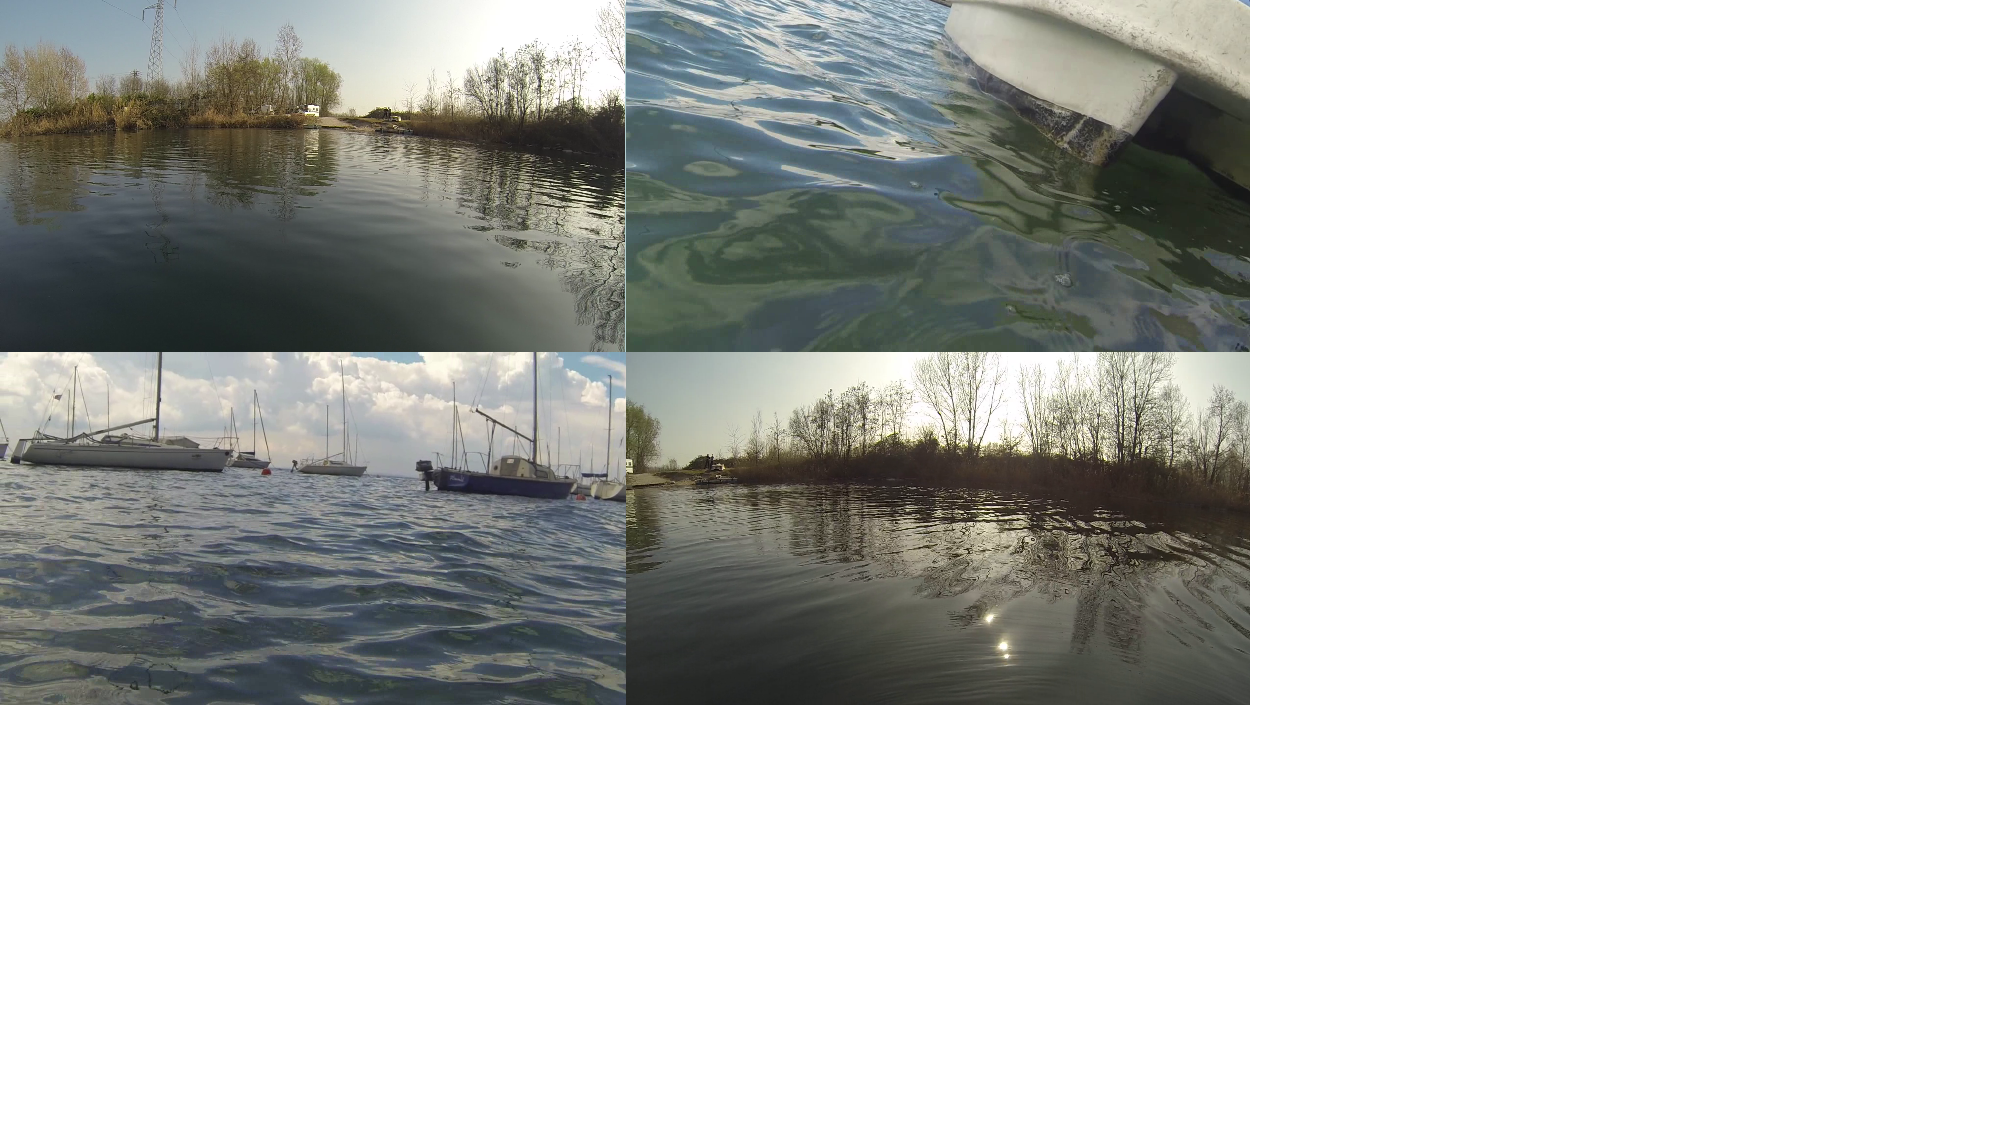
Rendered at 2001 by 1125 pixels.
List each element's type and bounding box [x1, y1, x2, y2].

picture [0, 0, 1250, 705]
